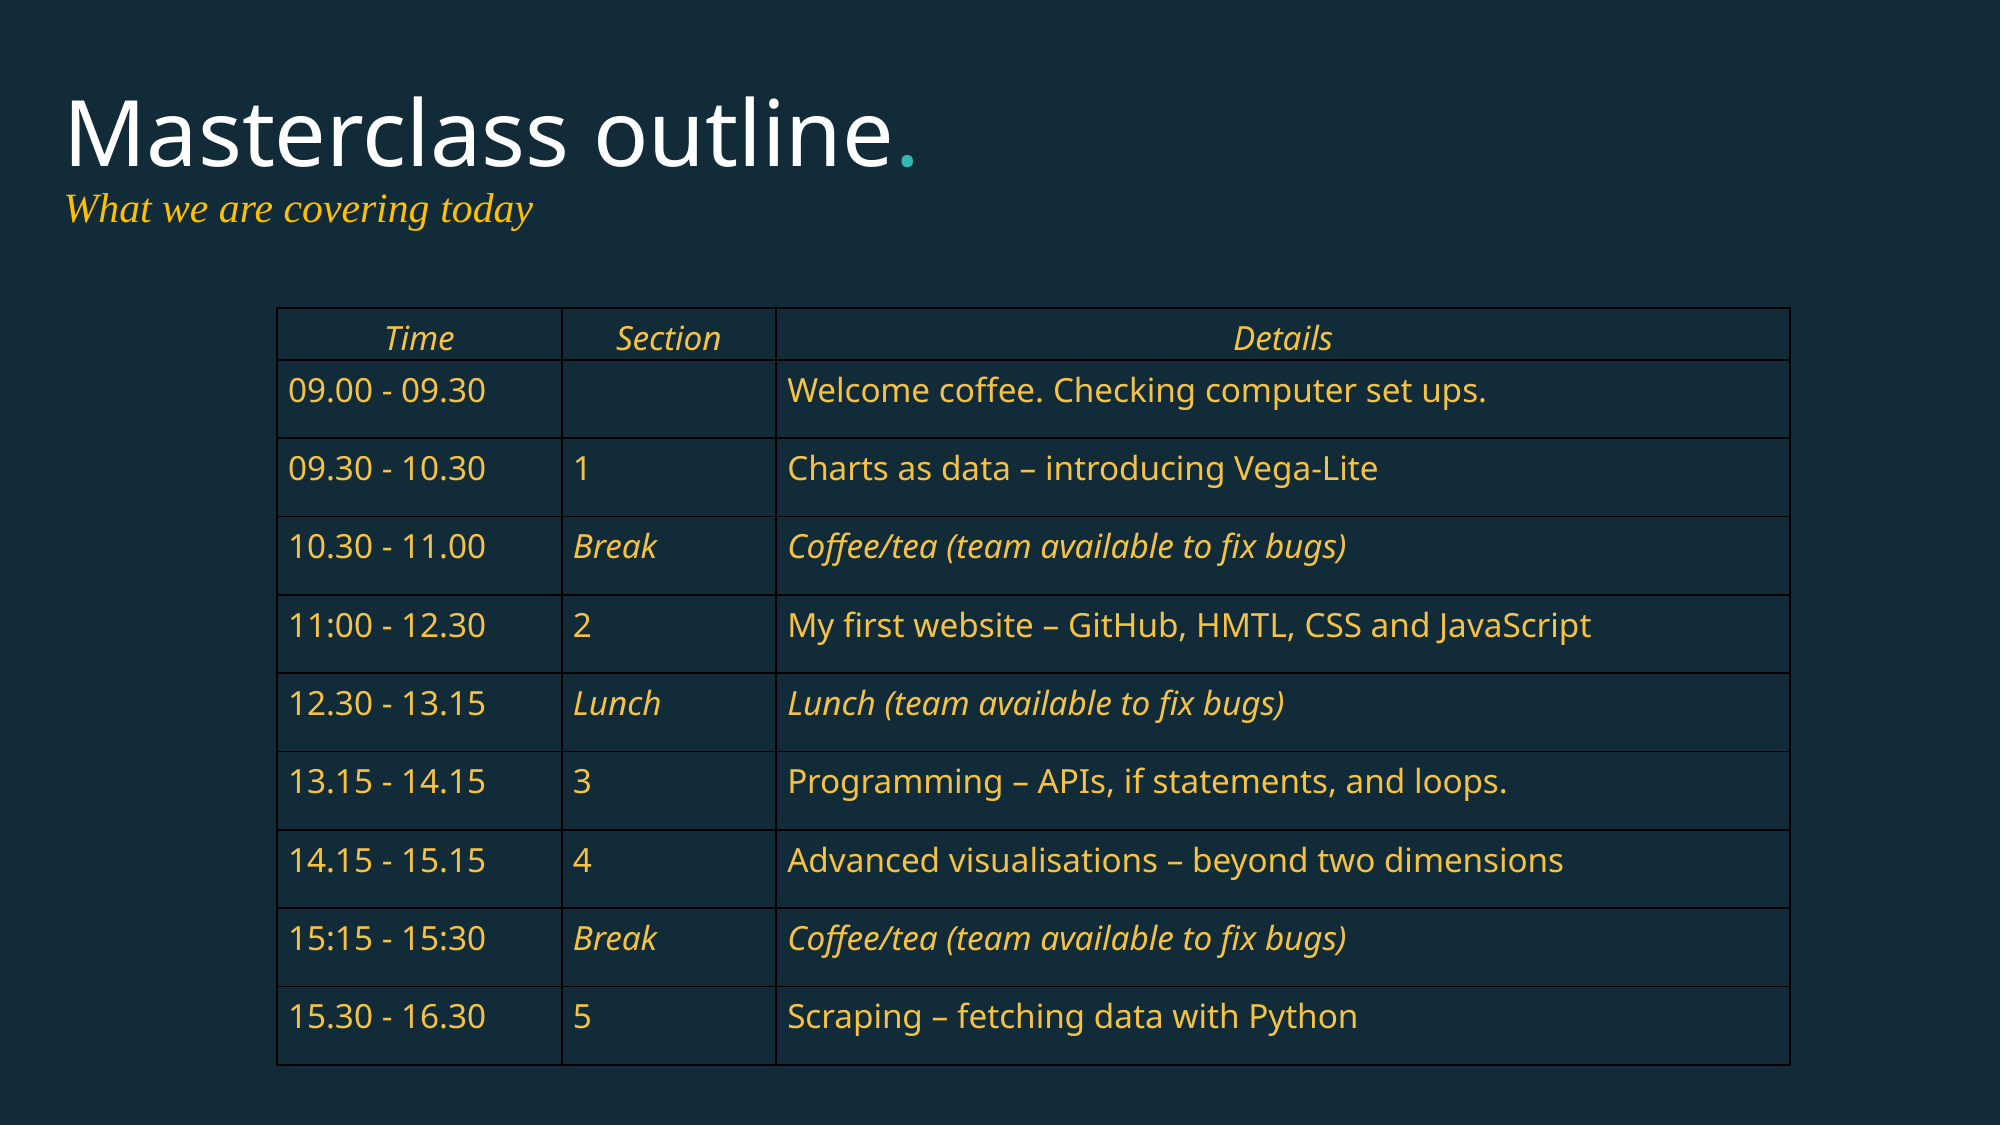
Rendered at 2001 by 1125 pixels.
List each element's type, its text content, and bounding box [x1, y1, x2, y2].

table_header Time [278, 309, 561, 359]
table_cell 13.15 - 14.15 [278, 752, 561, 829]
table_header Details [777, 309, 1789, 359]
table_cell Coffee/tea (team available to fix bugs) [777, 909, 1789, 986]
table_cell 09.00 - 09.30 [278, 361, 561, 437]
table_cell Lunch (team available to fix bugs) [777, 674, 1789, 751]
text_box Masterclass outline. What we are covering today [48, 50, 1887, 269]
text_box [113, 269, 1887, 1064]
table_cell 5 [563, 987, 775, 1064]
table_cell Scraping – fetching data with Python [777, 987, 1789, 1064]
table_cell 11:00 - 12.30 [278, 596, 561, 672]
table_cell Advanced visualisations – beyond two dimensions [777, 831, 1789, 907]
table_cell 09.30 - 10.30 [278, 439, 561, 516]
table_cell Programming – APIs, if statements, and loops. [777, 752, 1789, 829]
table_cell 14.15 - 15.15 [278, 831, 561, 907]
table_cell 15.30 - 16.30 [278, 987, 561, 1064]
table_cell 10.30 - 11.00 [278, 517, 561, 594]
table_cell Break [563, 909, 775, 986]
table_cell Lunch [563, 674, 775, 751]
table_cell [563, 361, 775, 437]
table_cell Welcome coffee. Checking computer set ups. [777, 361, 1789, 437]
table_cell Break [563, 517, 775, 594]
table_cell Charts as data – introducing Vega-Lite [777, 439, 1789, 516]
table_cell 3 [563, 752, 775, 829]
table_cell 12.30 - 13.15 [278, 674, 561, 751]
table_cell 15:15 - 15:30 [278, 909, 561, 986]
table_cell My first website – GitHub, HMTL, CSS and JavaScript [777, 596, 1789, 672]
table_cell 1 [563, 439, 775, 516]
table_cell Coffee/tea (team available to fix bugs) [777, 517, 1789, 594]
table_cell 2 [563, 596, 775, 672]
table_cell 4 [563, 831, 775, 907]
table_header Section [563, 309, 775, 359]
